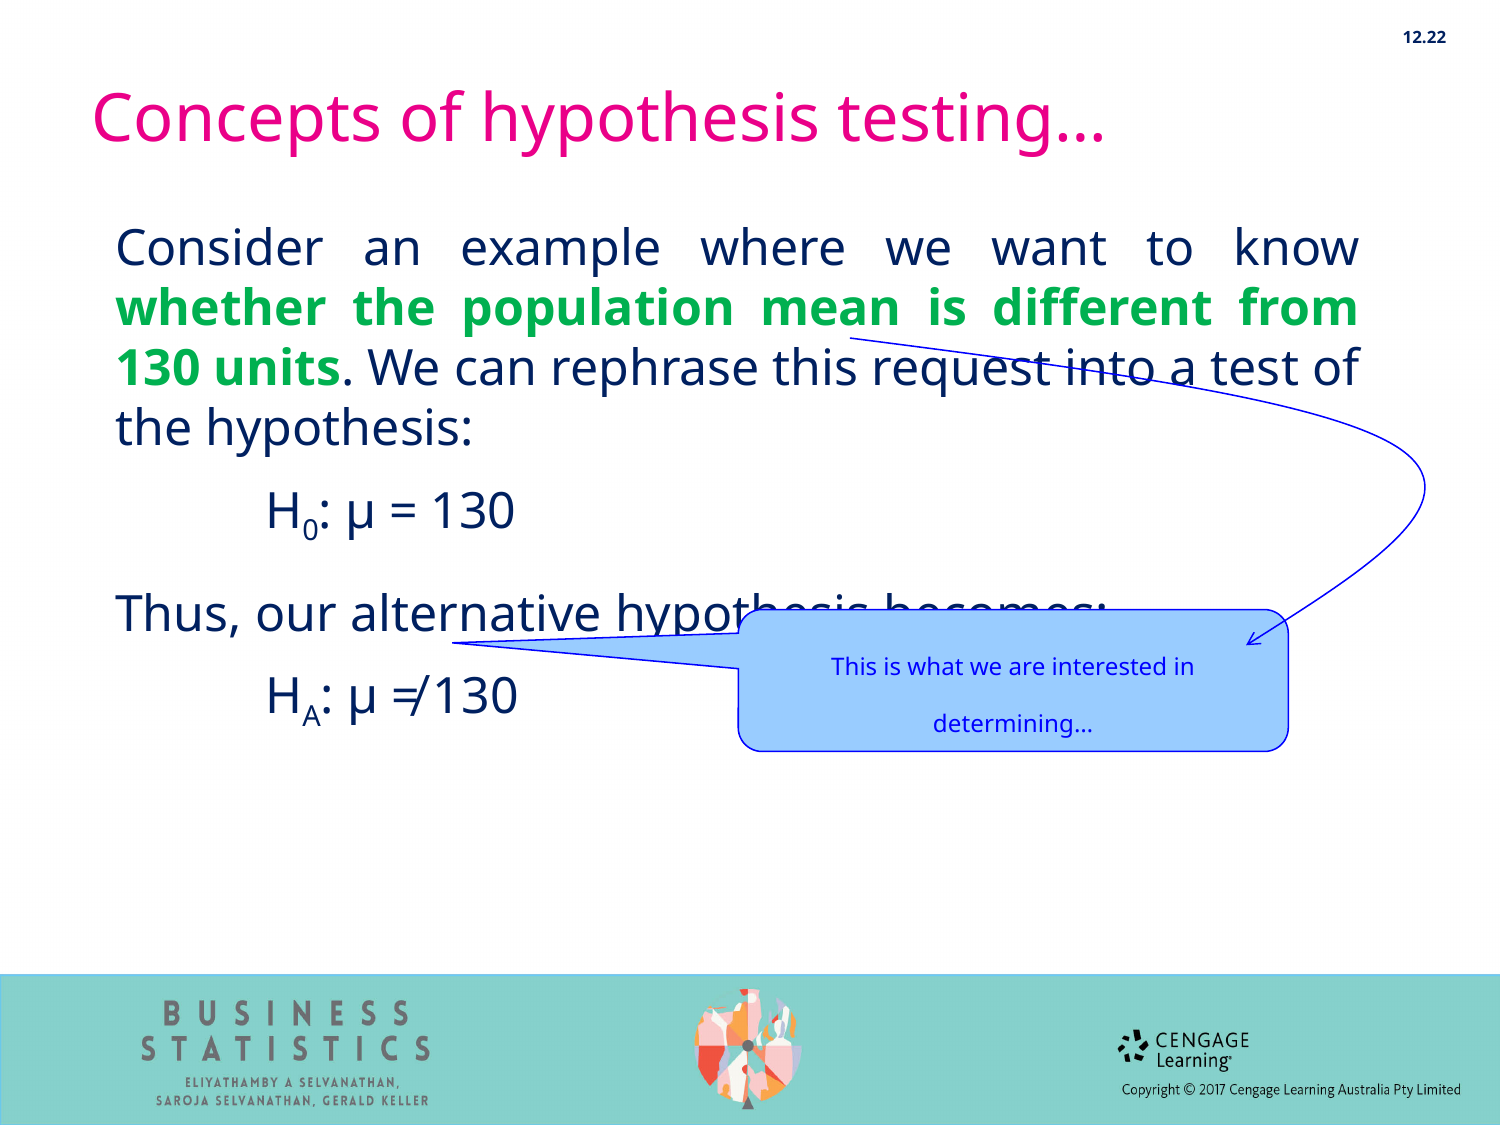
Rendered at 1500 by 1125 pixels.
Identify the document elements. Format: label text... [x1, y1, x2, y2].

list Consider an example where we want to know whether the population mean is different from 130 units. We can rephrase this request into a test of the hypothesis: H0: µ = 130 Thus, our alternative hypothesis becomes: HA: µ ≠ 130 [100, 208, 1376, 883]
text_box [849, 337, 1426, 646]
title Concepts of hypothesis testing… [76, 66, 1352, 163]
text_box This is what we are interested in determining… [452, 609, 1289, 752]
picture [0, 0, 1500, 1125]
text_box 12.22 [1387, 0, 1500, 60]
